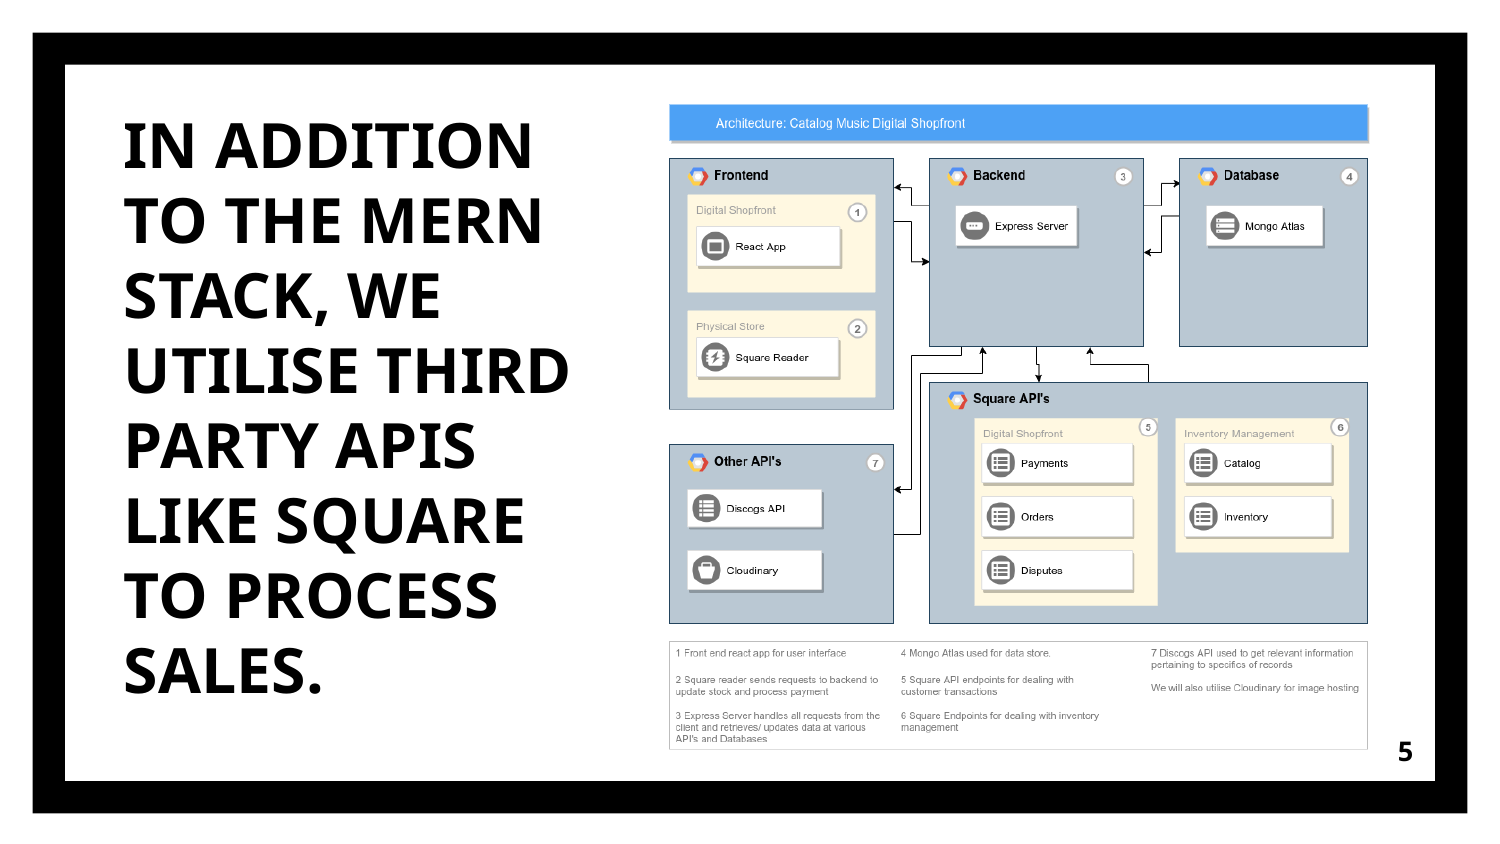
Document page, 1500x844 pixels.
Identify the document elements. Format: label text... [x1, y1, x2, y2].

slide_number ‹#› [1338, 720, 1429, 786]
title IN ADDITION TO THE MERN STACK, WE UTILISE THIRD PARTY APIS LIKE SQUARE TO PROCESS SALES. [108, 102, 638, 721]
picture [659, 95, 1378, 767]
